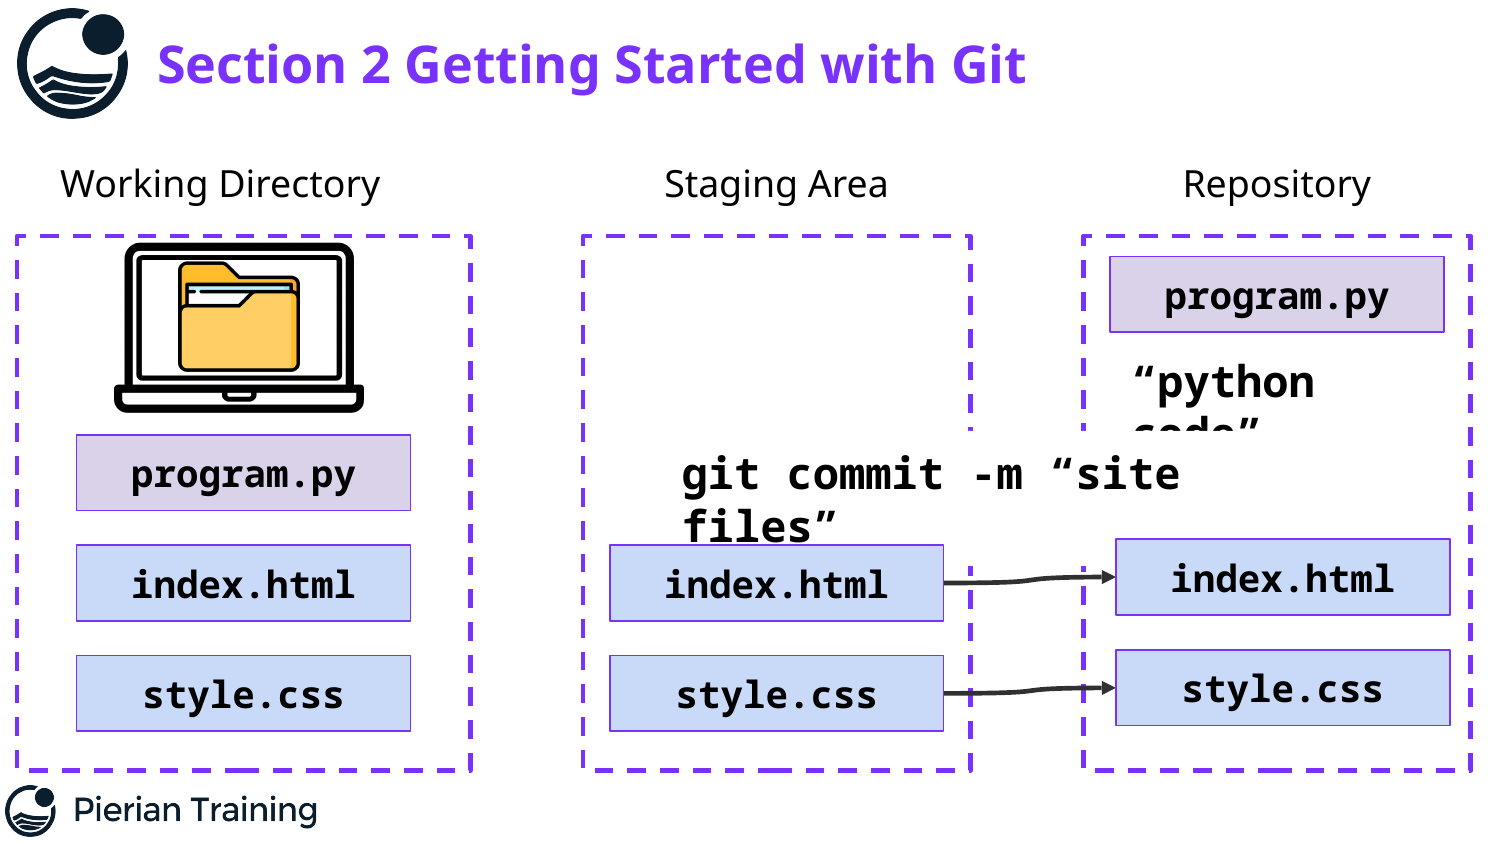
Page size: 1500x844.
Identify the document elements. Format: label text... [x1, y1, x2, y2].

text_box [943, 576, 1117, 584]
text_box [1083, 236, 1471, 771]
text_box Staging Area [604, 145, 949, 221]
text_box program.py [1110, 256, 1444, 333]
text_box index.html [1115, 539, 1450, 615]
text_box program.py [76, 434, 411, 511]
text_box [943, 687, 1117, 694]
text_box style.css [609, 655, 944, 732]
text_box [582, 236, 971, 771]
text_box Repository [1104, 145, 1450, 221]
text_box git commit -m “site files” [666, 430, 1313, 566]
text_box Section 2 Getting Started with Git [142, 16, 1239, 110]
text_box “python code” [1115, 338, 1439, 474]
picture [4, 785, 318, 837]
text_box [17, 236, 471, 771]
text_box style.css [76, 655, 411, 732]
text_box style.css [1115, 650, 1450, 726]
text_box index.html [609, 545, 944, 621]
picture [114, 203, 364, 453]
text_box Working Directory [45, 145, 433, 221]
text_box index.html [76, 545, 411, 621]
picture [16, 8, 128, 120]
